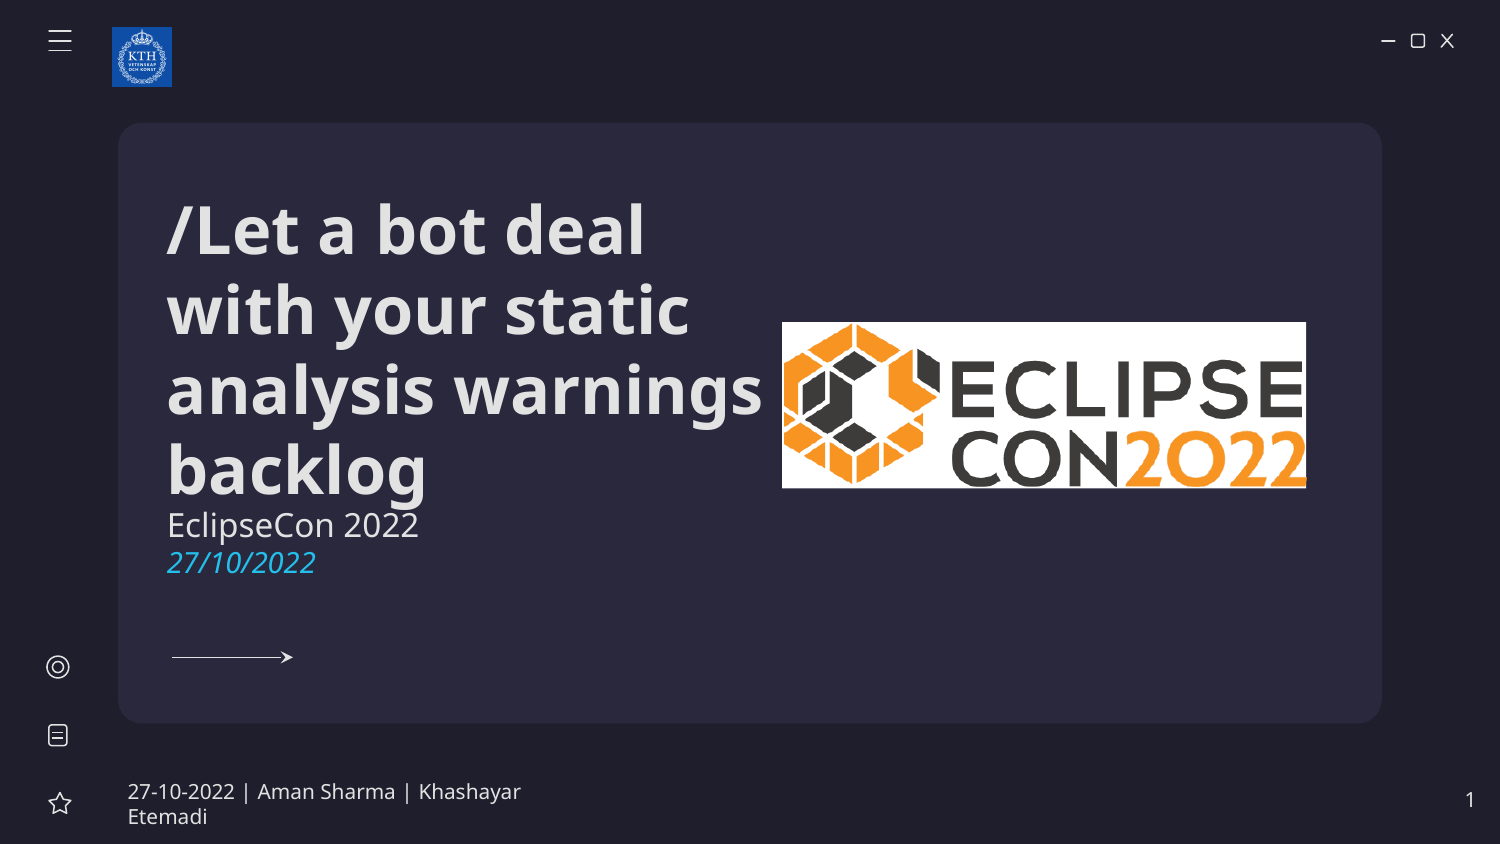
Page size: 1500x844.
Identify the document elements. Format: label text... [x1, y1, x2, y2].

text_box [46, 655, 72, 814]
text_box [46, 27, 74, 32]
subtitle 27-10-2022 | Aman Sharma | Khashayar Etemadi [112, 781, 585, 827]
picture [784, 322, 1307, 487]
title /Let a bot deal with your static analysis warnings backlog [151, 216, 823, 480]
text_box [48, 30, 72, 51]
picture [112, 27, 172, 88]
subtitle EclipseCon 2022 27/10/2022 [151, 506, 639, 577]
slide_number ‹#› [1401, 771, 1492, 837]
